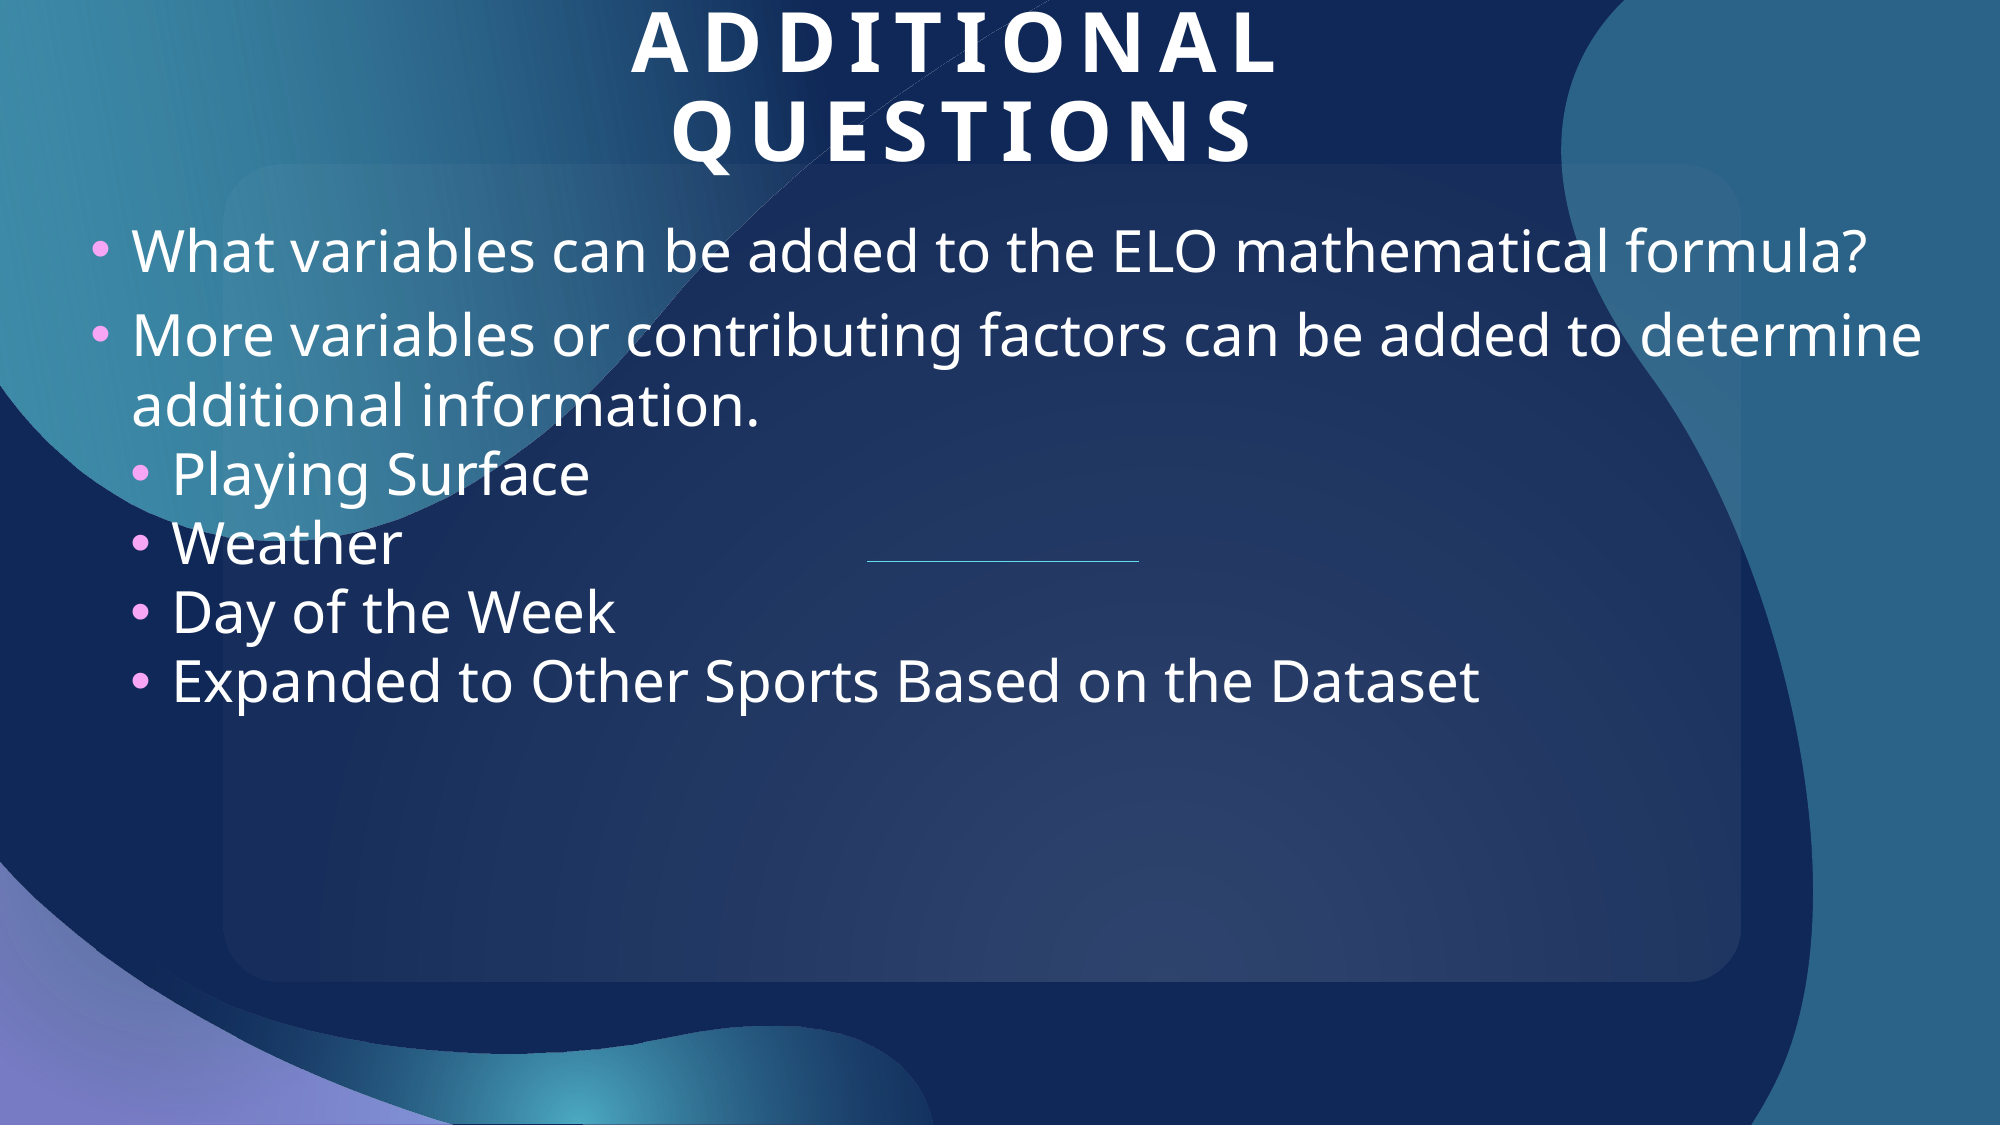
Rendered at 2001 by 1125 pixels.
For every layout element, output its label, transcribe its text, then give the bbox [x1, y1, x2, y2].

list What variables can be added to the ELO mathematical formula? More variables or contributing factors can be added to determine additional information. Playing Surface Weather Day of the Week Expanded to Other Sports Based on the Dataset [82, 206, 1933, 1098]
title Additional Questions [325, 11, 1596, 188]
